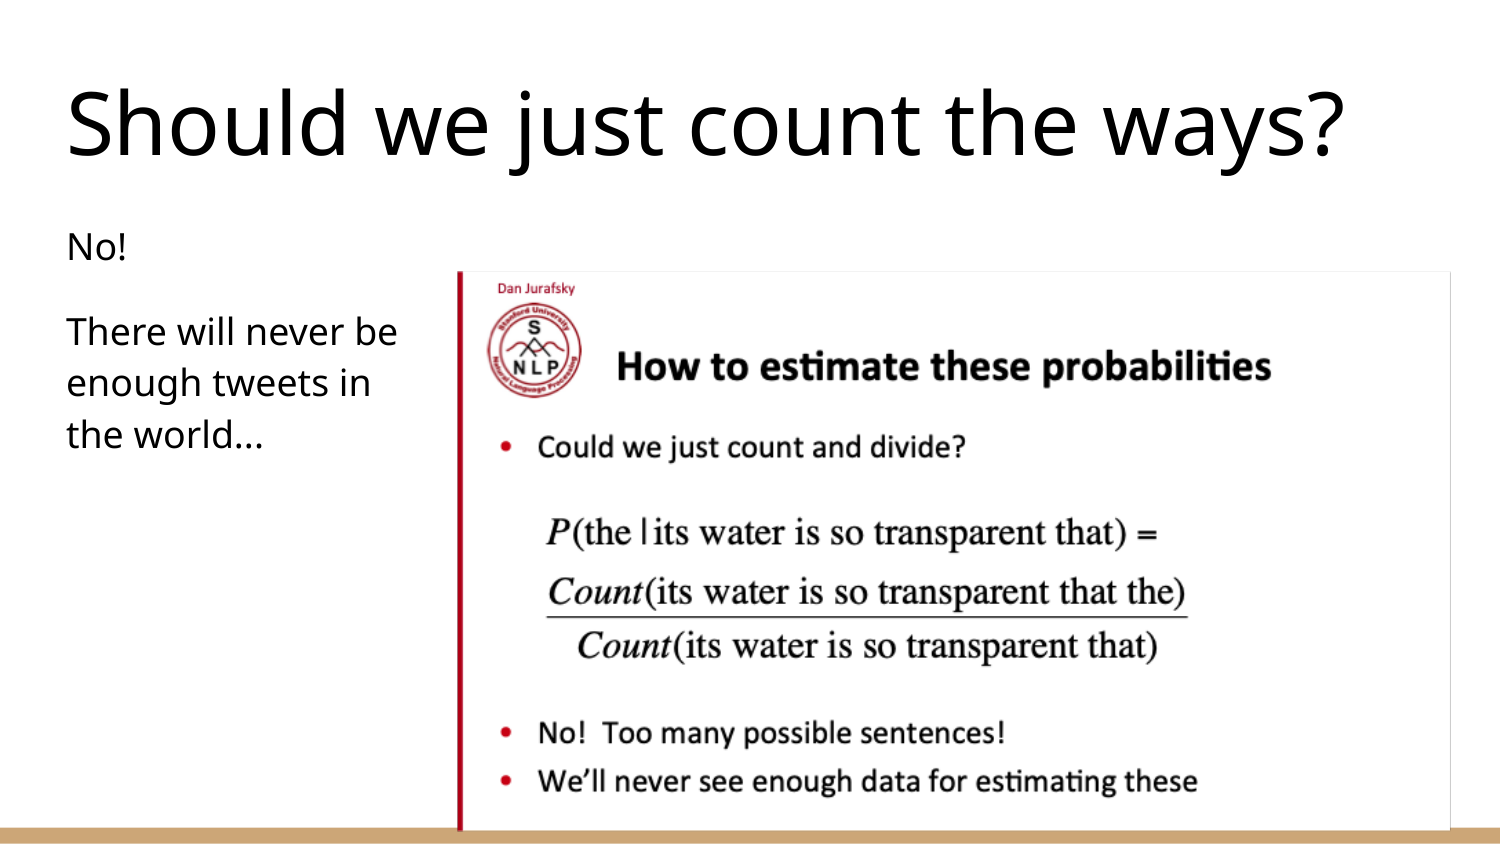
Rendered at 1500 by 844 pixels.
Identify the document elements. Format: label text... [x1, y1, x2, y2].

title Should we just count the ways? [51, 51, 1449, 189]
list No! There will never be enough tweets in the world... [51, 200, 453, 752]
picture [452, 271, 1500, 832]
